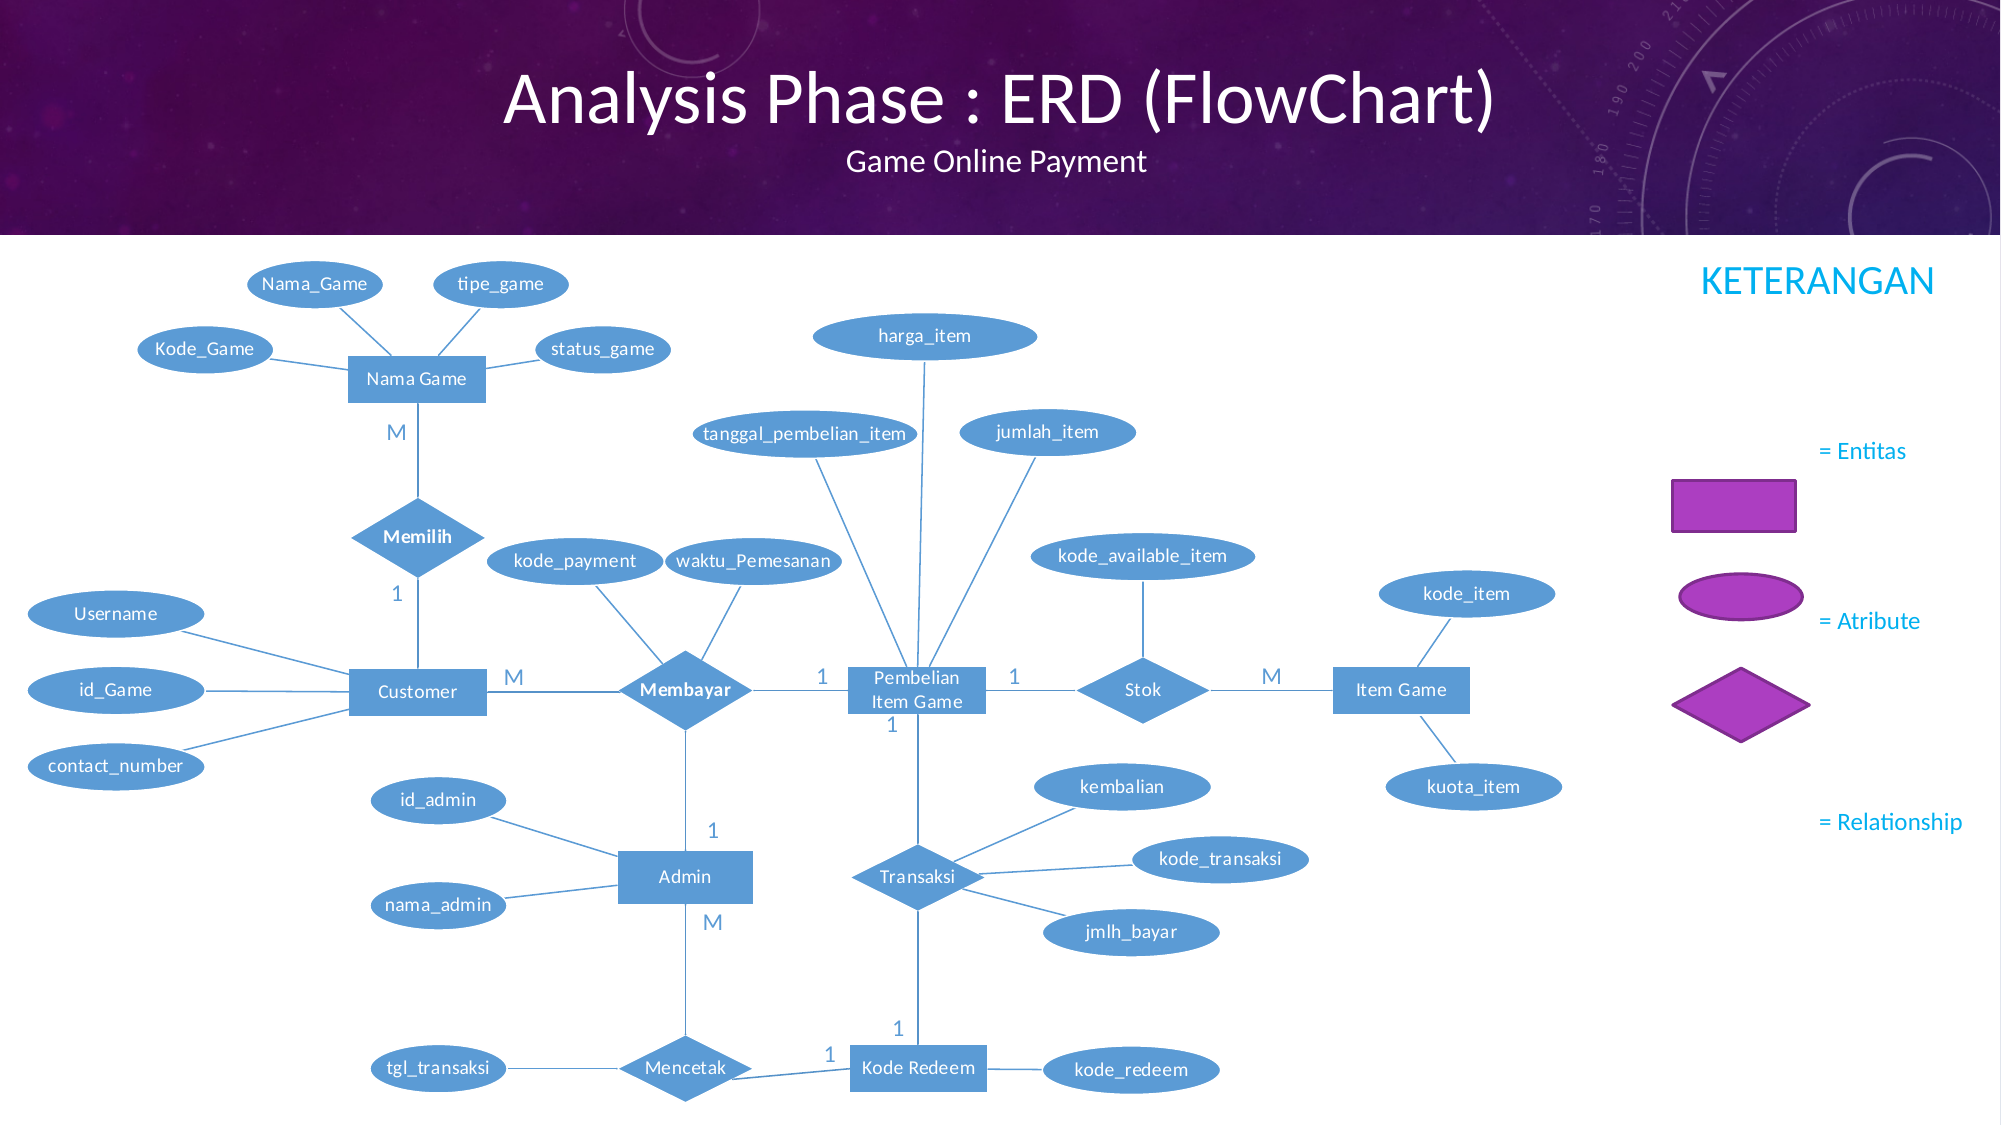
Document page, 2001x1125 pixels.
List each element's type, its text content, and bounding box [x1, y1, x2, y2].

picture [0, 0, 2001, 1125]
text_box Analysis Phase : ERD (FlowChart) Game Online Payment [436, 41, 1565, 187]
text_box KETERANGAN = Entitas = Atribute = Relationship [1654, 326, 1983, 762]
text_box [1678, 572, 1804, 622]
text_box [0, 235, 2000, 1125]
text_box [1671, 666, 1811, 744]
text_box [1671, 479, 1797, 533]
picture [23, 257, 1565, 1105]
